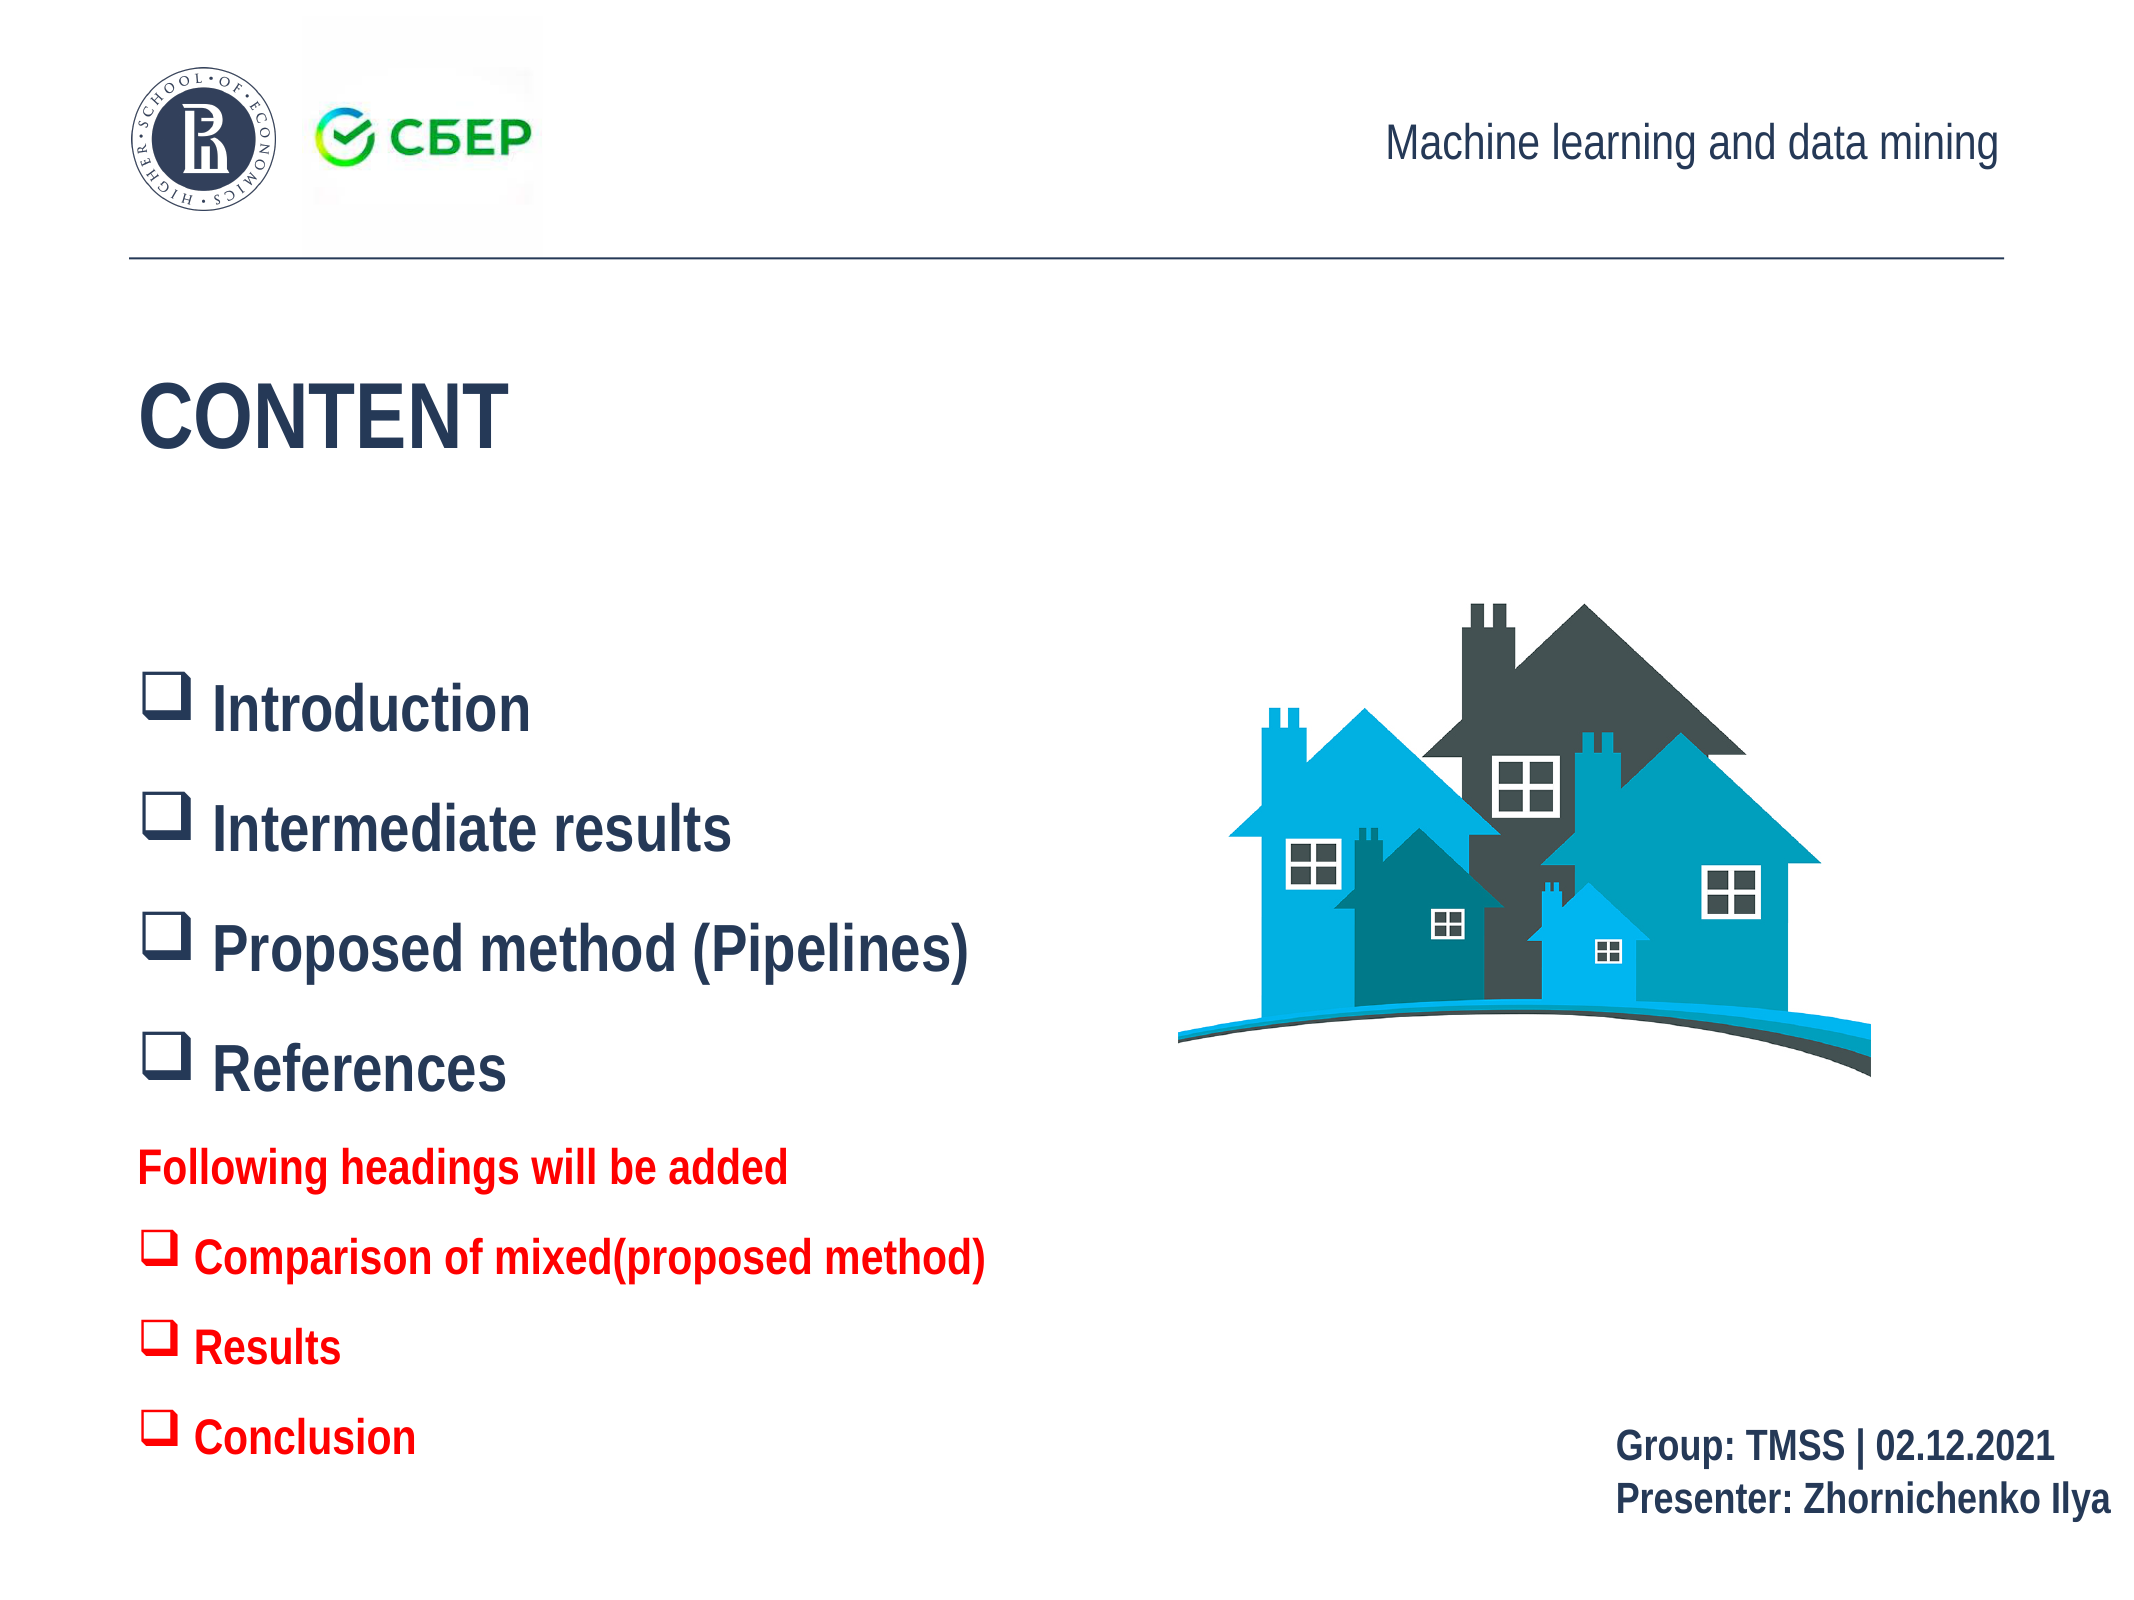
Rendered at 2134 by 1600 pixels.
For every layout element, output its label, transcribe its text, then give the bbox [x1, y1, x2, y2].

text_box Machine learning and data mining [682, 101, 2009, 179]
picture [1286, 839, 1341, 889]
picture [1178, 1006, 1871, 1087]
text_box Introduction Intermediate results Proposed method (Pipelines) References Following headings will be added Comparison of mixed(proposed method) Results Conclusion [129, 616, 2092, 1517]
picture [302, 16, 543, 258]
picture [131, 66, 276, 212]
picture [1596, 940, 1622, 963]
text_box Content [130, 346, 2006, 616]
picture [1178, 581, 1871, 1031]
text_box Group: TMSS | 02.12.2021 Presenter: Zhornichenko Ilya [1607, 1408, 2134, 1531]
